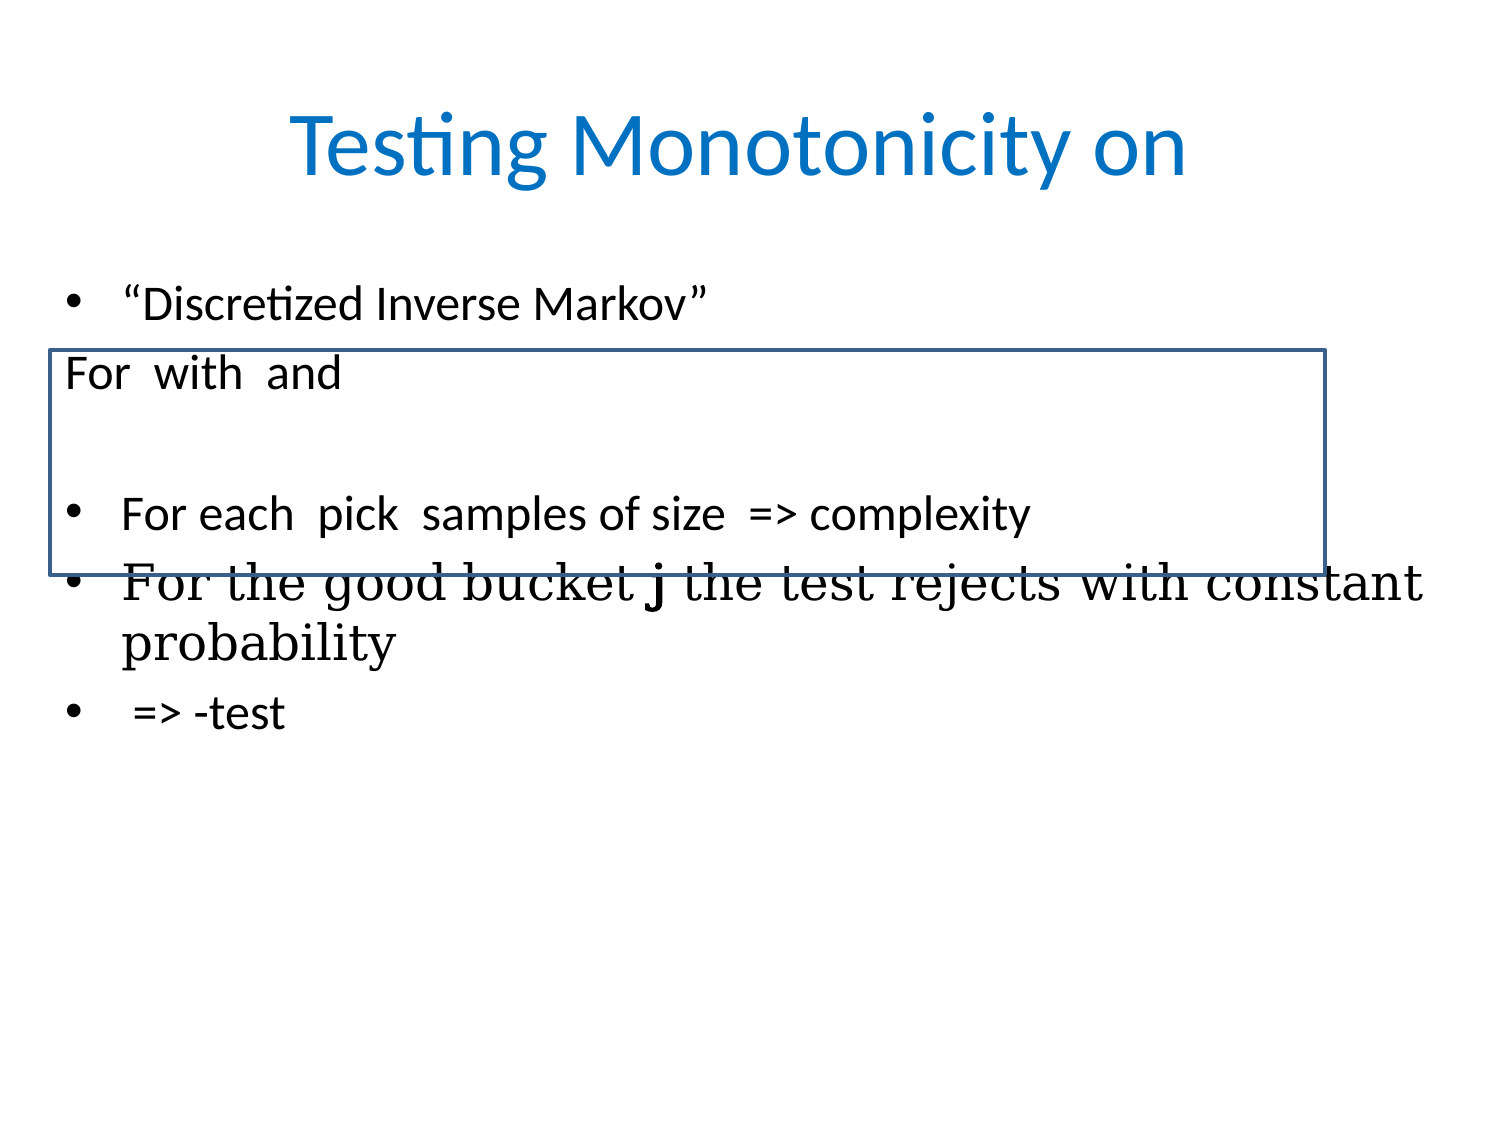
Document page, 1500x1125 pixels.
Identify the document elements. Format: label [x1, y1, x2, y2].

text_box [48, 348, 1327, 577]
